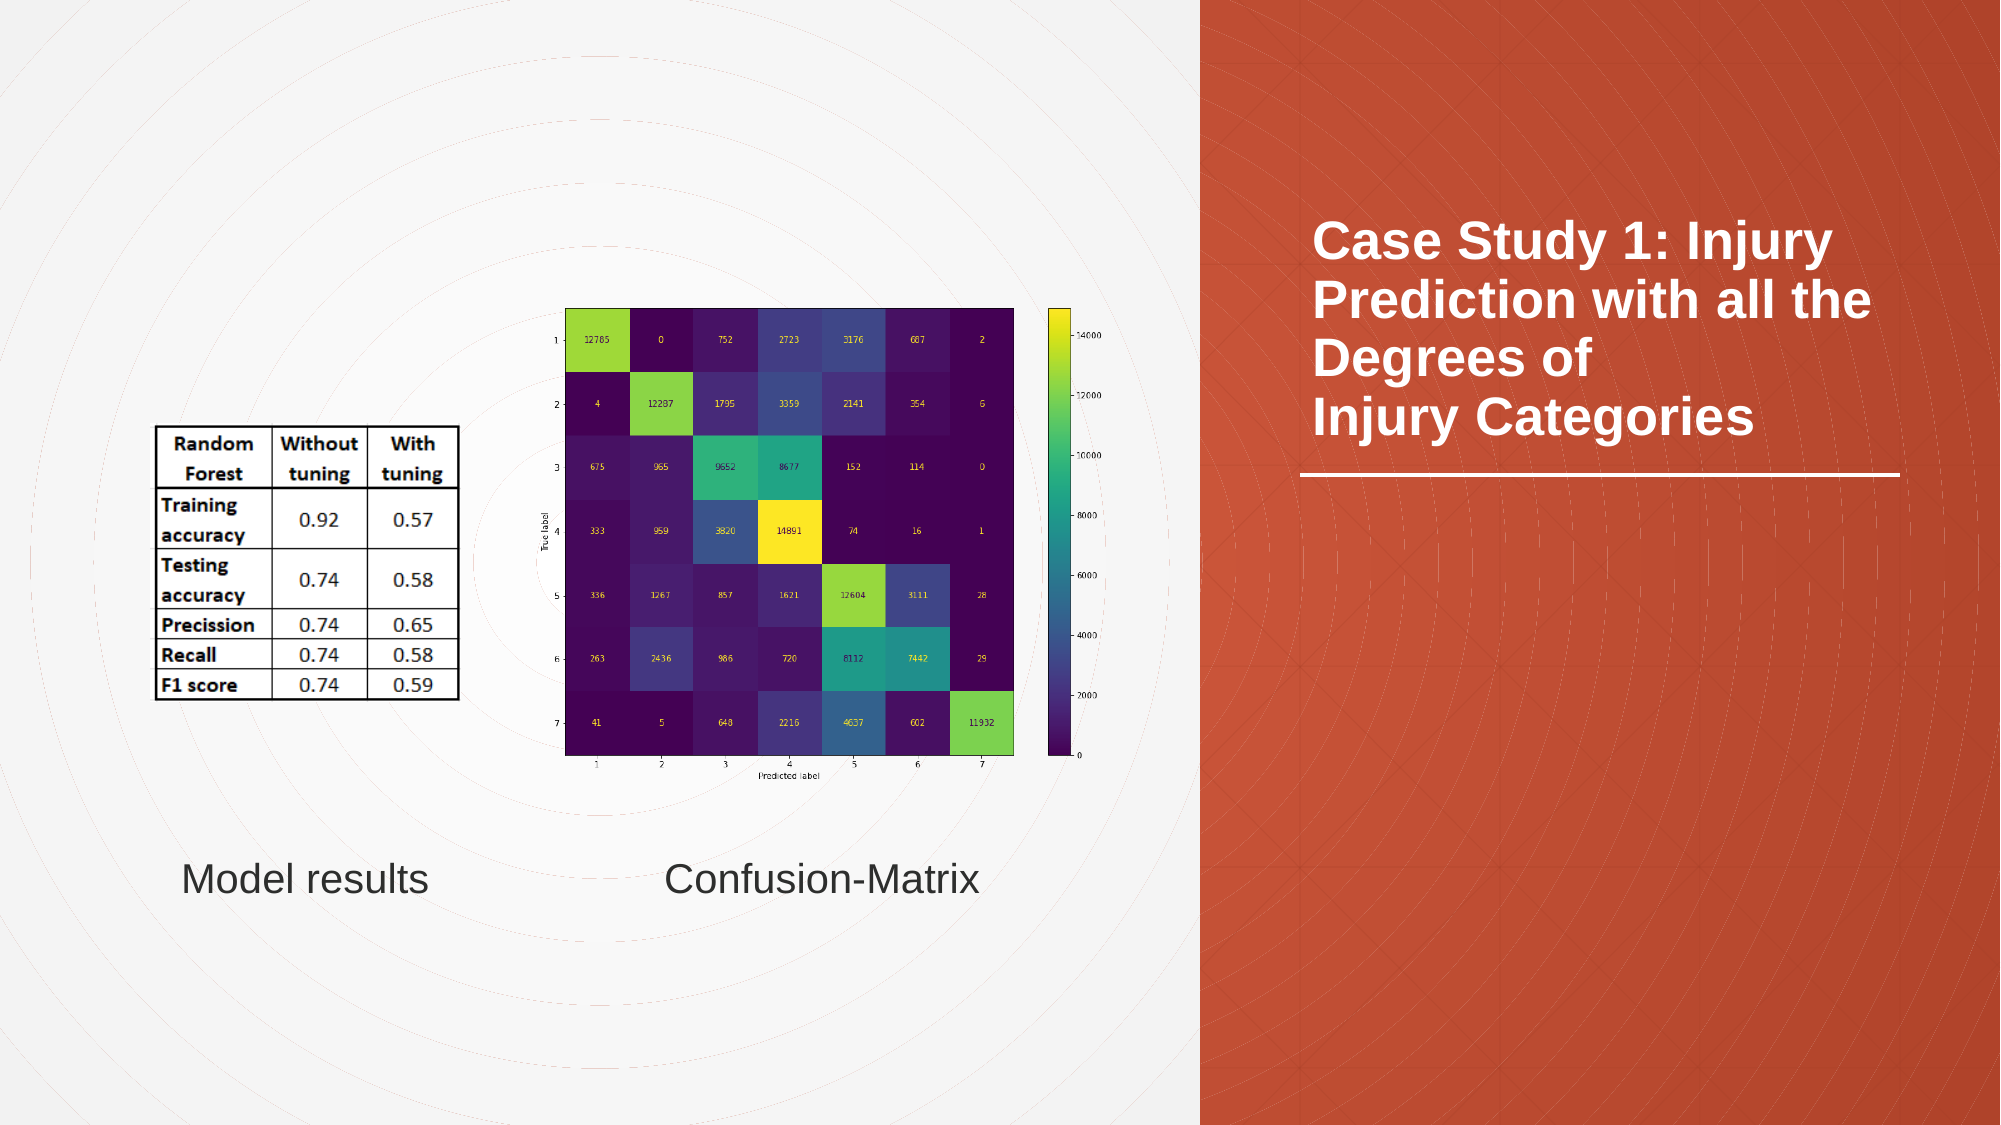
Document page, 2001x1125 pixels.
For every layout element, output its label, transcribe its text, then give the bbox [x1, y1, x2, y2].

text_box Model results [166, 844, 445, 910]
title Case Study 1: Injury Prediction with all the Degrees of Injury Categories [1297, 94, 1898, 455]
text_box Confusion-Matrix [649, 844, 996, 910]
picture [150, 423, 461, 702]
picture [536, 302, 1108, 786]
